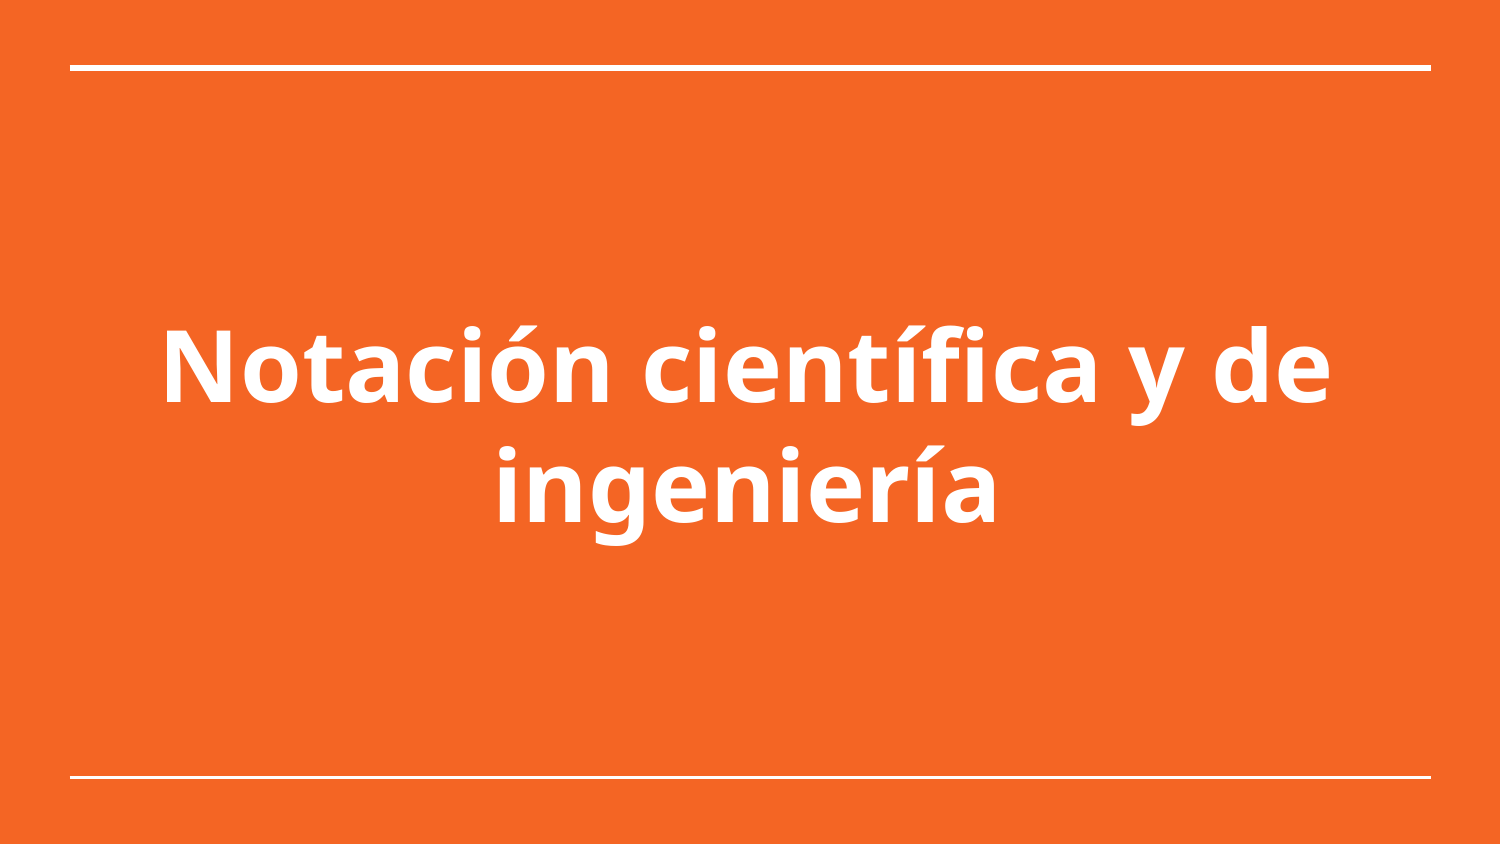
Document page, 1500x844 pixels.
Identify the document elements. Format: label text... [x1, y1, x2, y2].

title Notación científica y de ingeniería [66, 296, 1428, 550]
